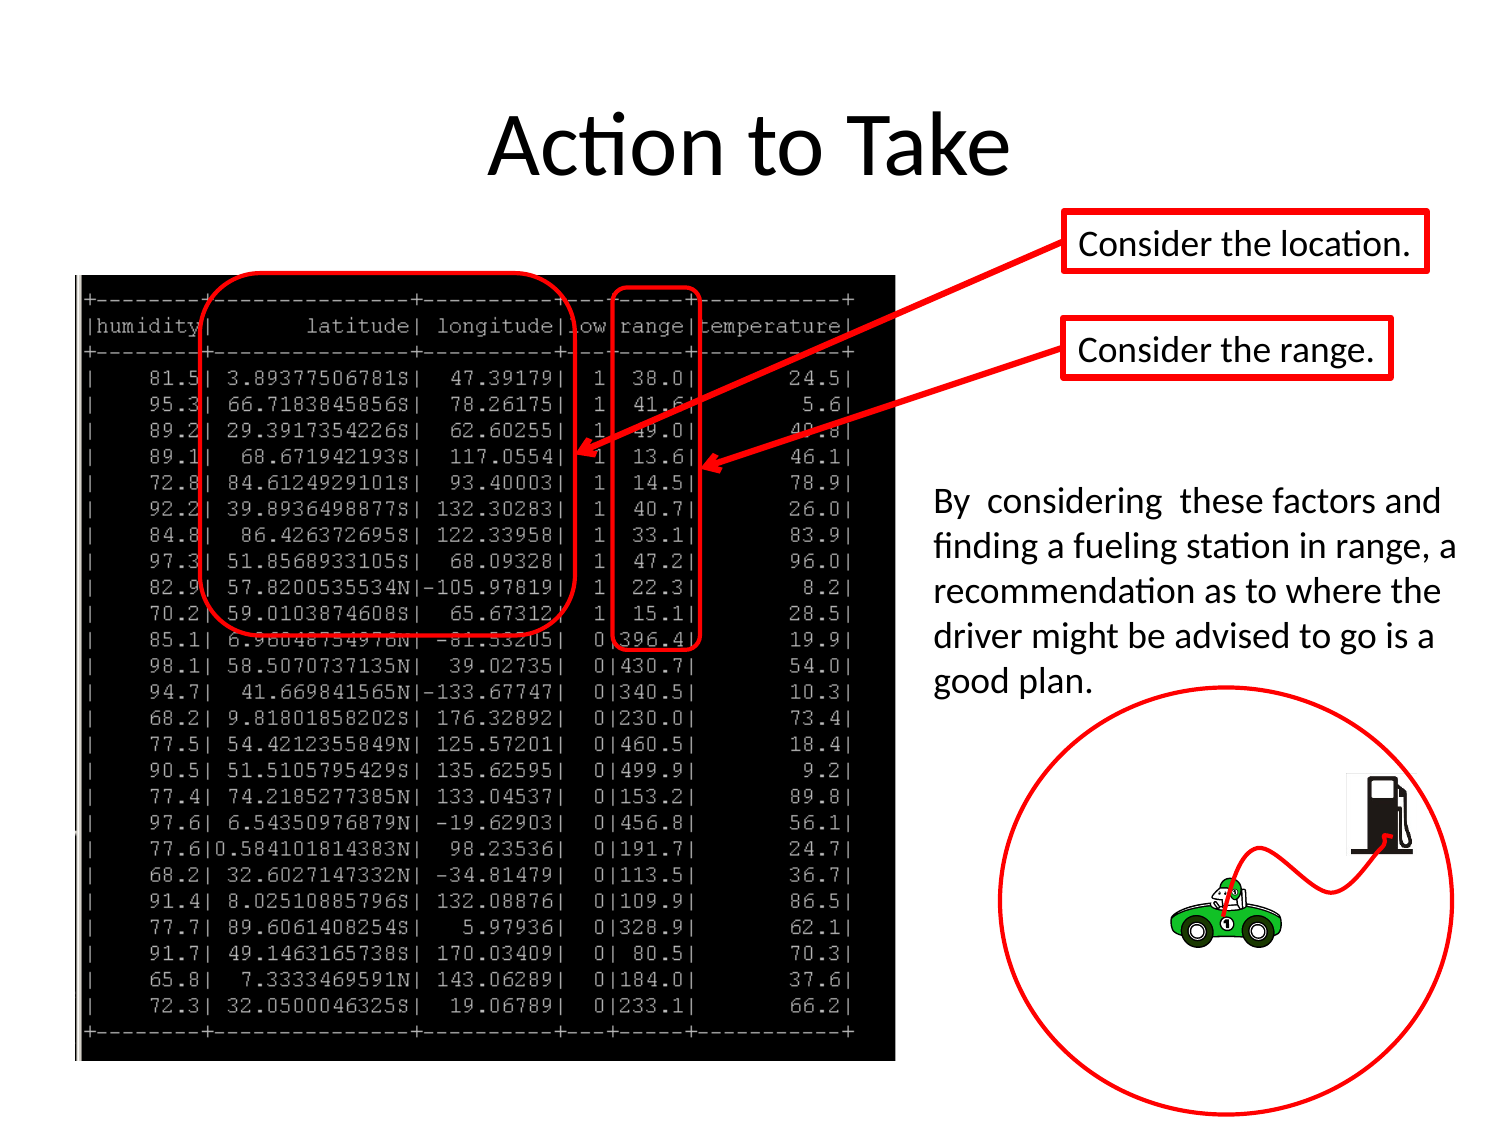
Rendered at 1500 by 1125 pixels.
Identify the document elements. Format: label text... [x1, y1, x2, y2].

text_box Consider the range. [1066, 317, 1391, 378]
text_box [997, 685, 1455, 1117]
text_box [699, 347, 1062, 469]
picture [1169, 877, 1283, 949]
title Action to Take [75, 45, 1425, 233]
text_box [574, 241, 1062, 455]
text_box By considering these factors and finding a fueling station in range, a recommendation as to where the driver might be advised to go is a good plan. [918, 468, 1475, 709]
picture [1345, 773, 1417, 856]
picture [74, 274, 896, 1061]
text_box Consider the location. [1063, 211, 1427, 272]
